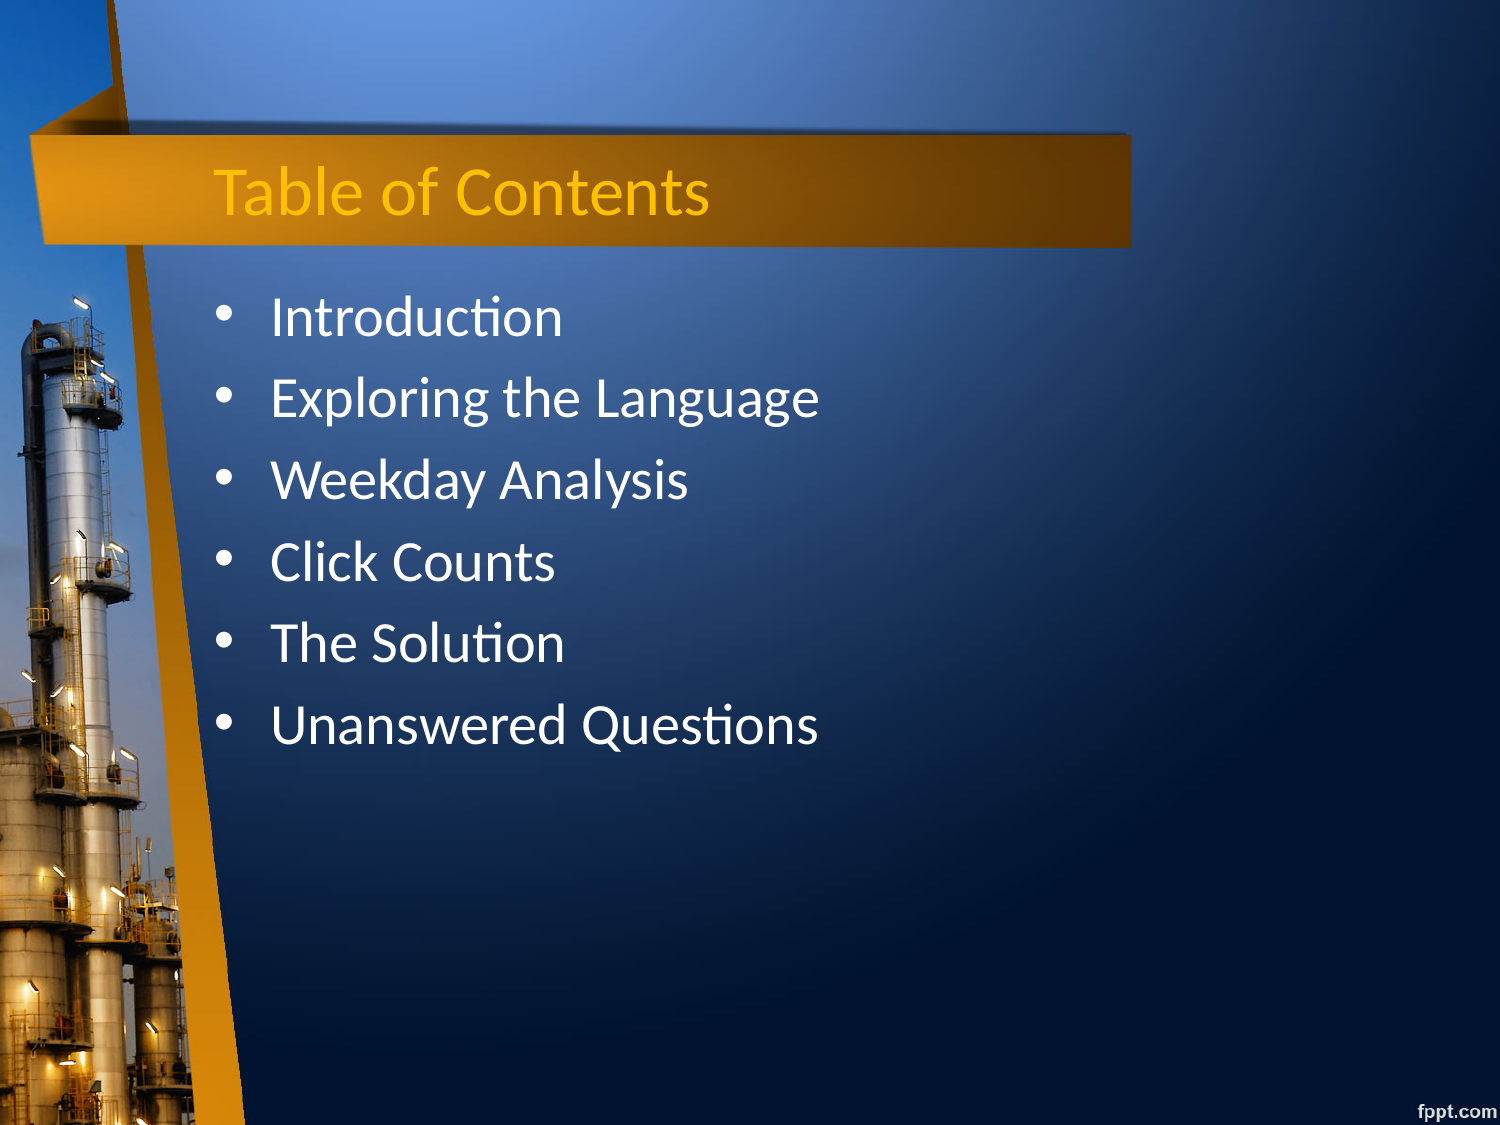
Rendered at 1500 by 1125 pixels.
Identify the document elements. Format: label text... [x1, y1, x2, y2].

title Table of Contents [198, 136, 1427, 237]
picture [0, 0, 1500, 1125]
list Introduction Exploring the Language Weekday Analysis Click Counts The Solution Unanswered Questions [198, 270, 1424, 914]
